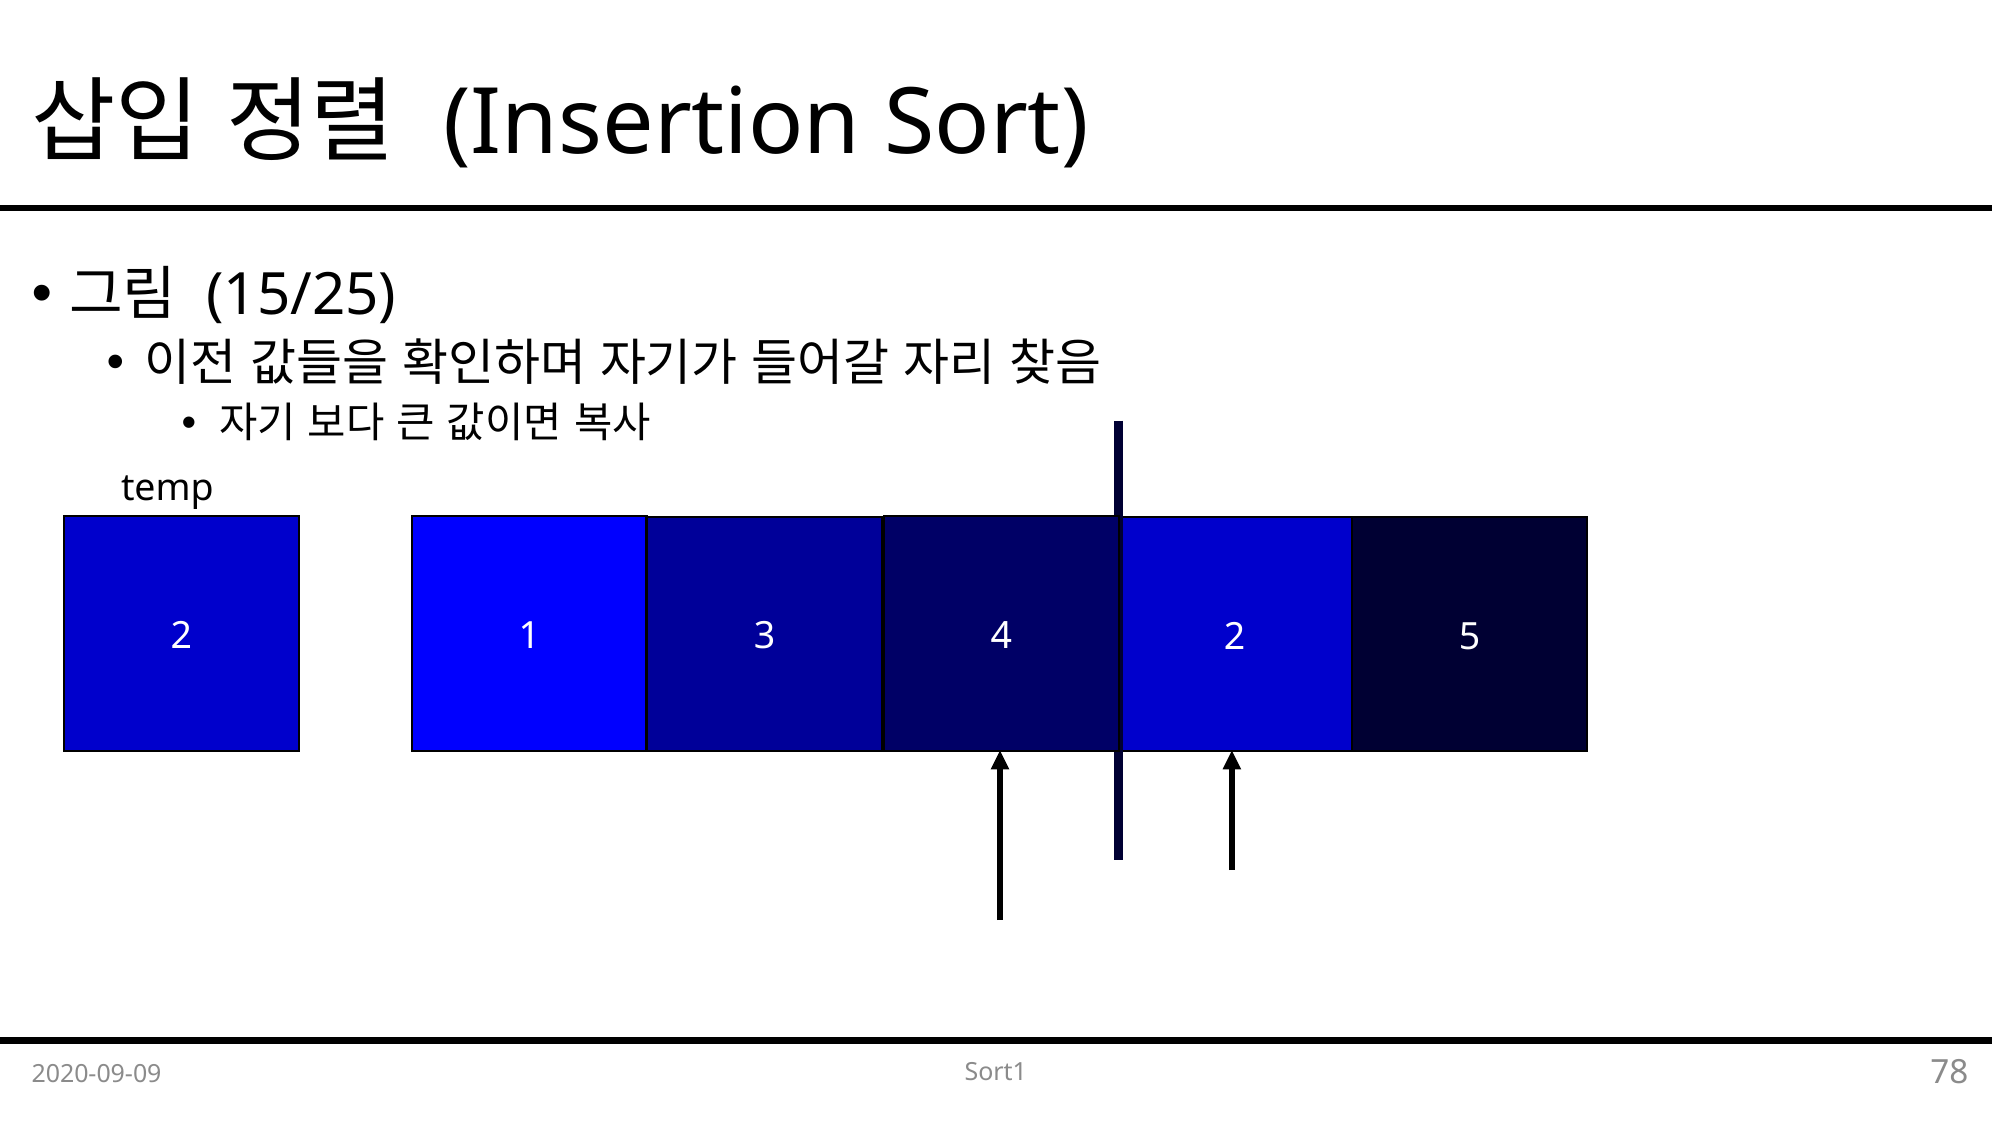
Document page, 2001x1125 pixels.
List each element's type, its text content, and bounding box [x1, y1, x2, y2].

text_box temp [106, 455, 252, 516]
text_box 2 [1123, 516, 1351, 752]
text_box 1 [411, 515, 648, 752]
text_box 5 [1351, 516, 1588, 752]
text_box 4 [883, 515, 1118, 752]
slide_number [16, 1042, 467, 1103]
footer Sort1 [658, 1042, 1334, 1103]
slide_number 78 [1533, 1042, 1984, 1103]
text_box 3 [646, 516, 883, 752]
title 삽입 정렬 (Insertion Sort) [16, 22, 1984, 226]
list 그림 (15/25) 이전 값들을 확인하며 자기가 들어갈 자리 찾음 자기 보다 큰 값이면 복사 [16, 256, 1984, 1012]
text_box 2 [63, 515, 300, 752]
